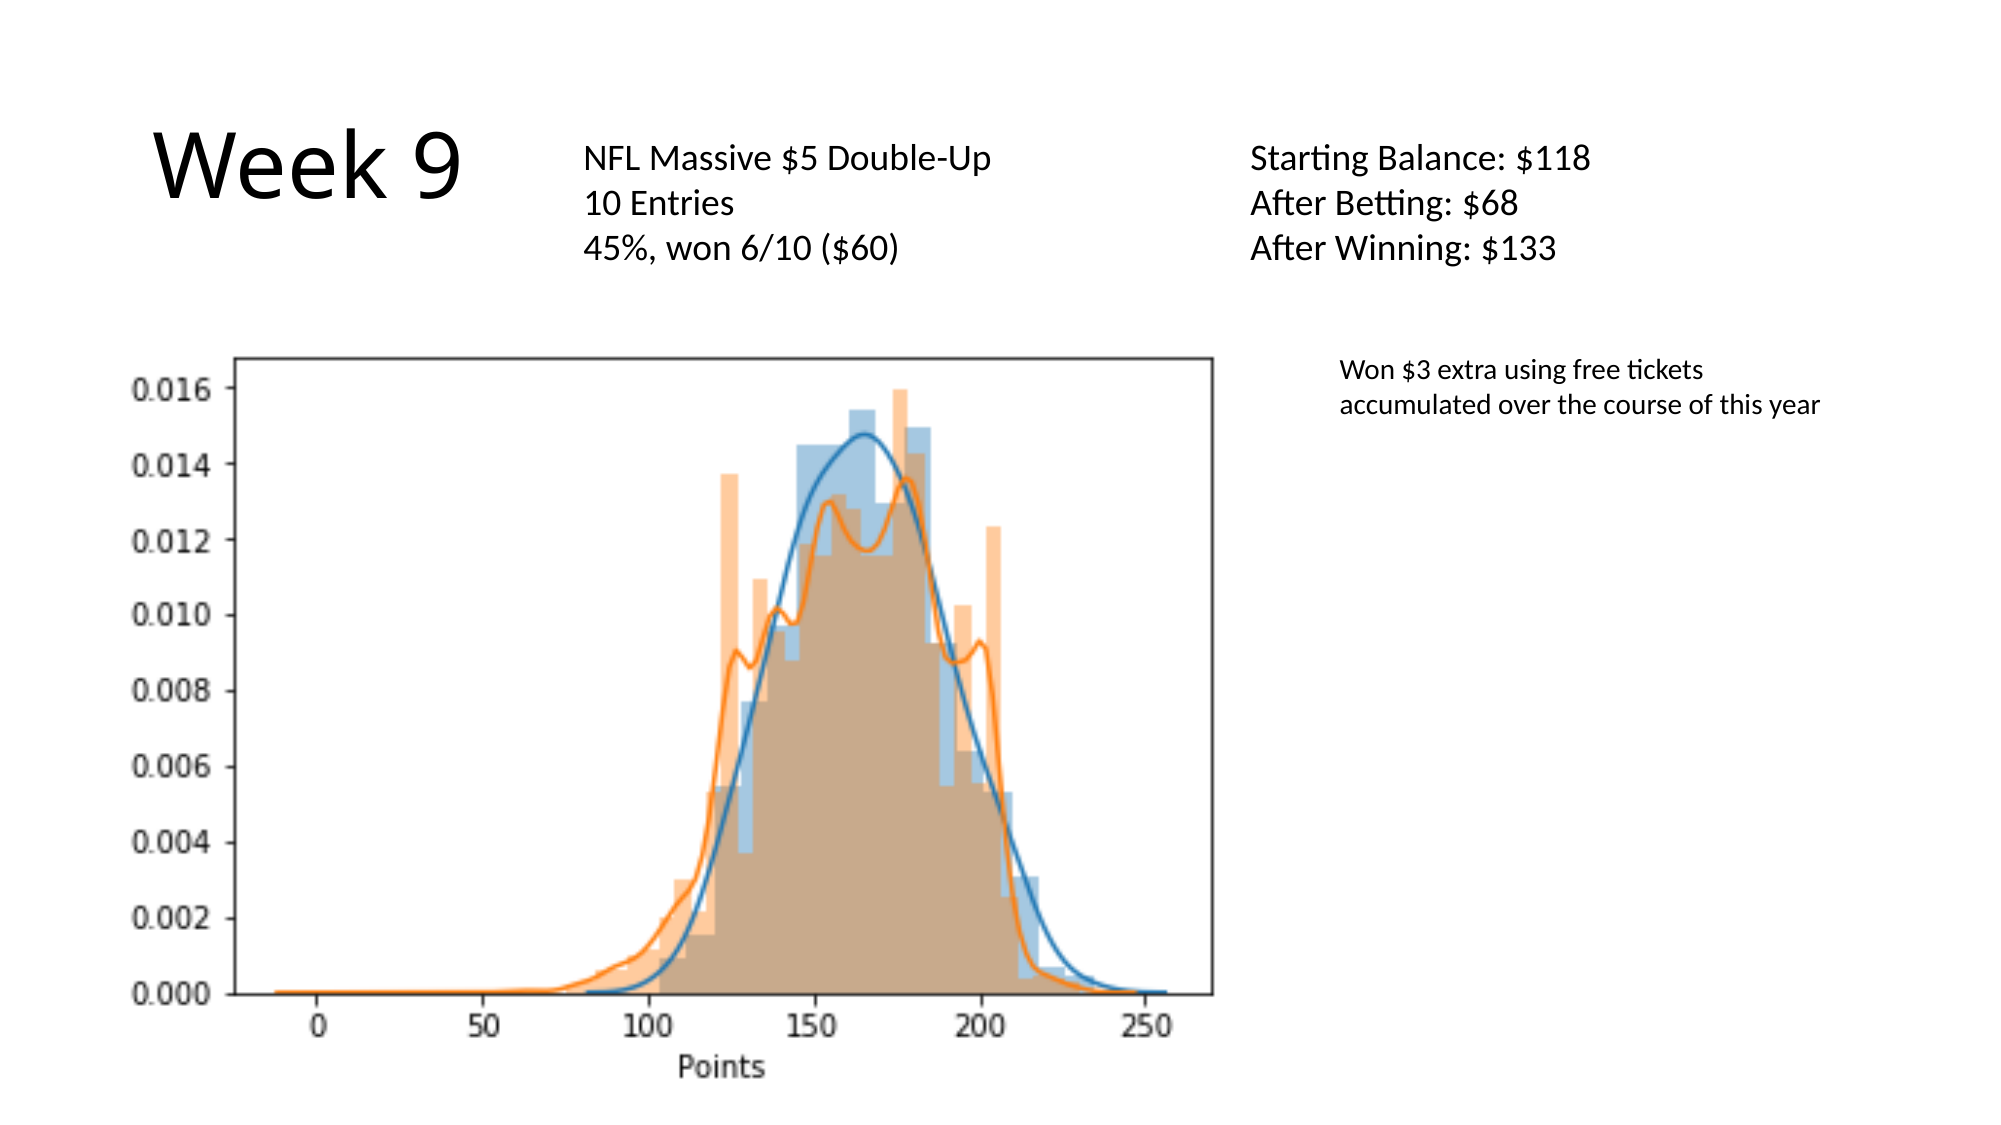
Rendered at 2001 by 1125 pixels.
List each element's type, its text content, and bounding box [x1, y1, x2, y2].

text_box Won $3 extra using free tickets accumulated over the course of this year [1324, 343, 1840, 428]
picture [109, 329, 1241, 1105]
text_box Starting Balance: $118 After Betting: $68 After Winning: $133 [1235, 125, 1932, 276]
title Week 9 [137, 59, 1863, 278]
text_box NFL Massive $5 Double-Up 10 Entries 45%, won 6/10 ($60) [568, 125, 1016, 276]
